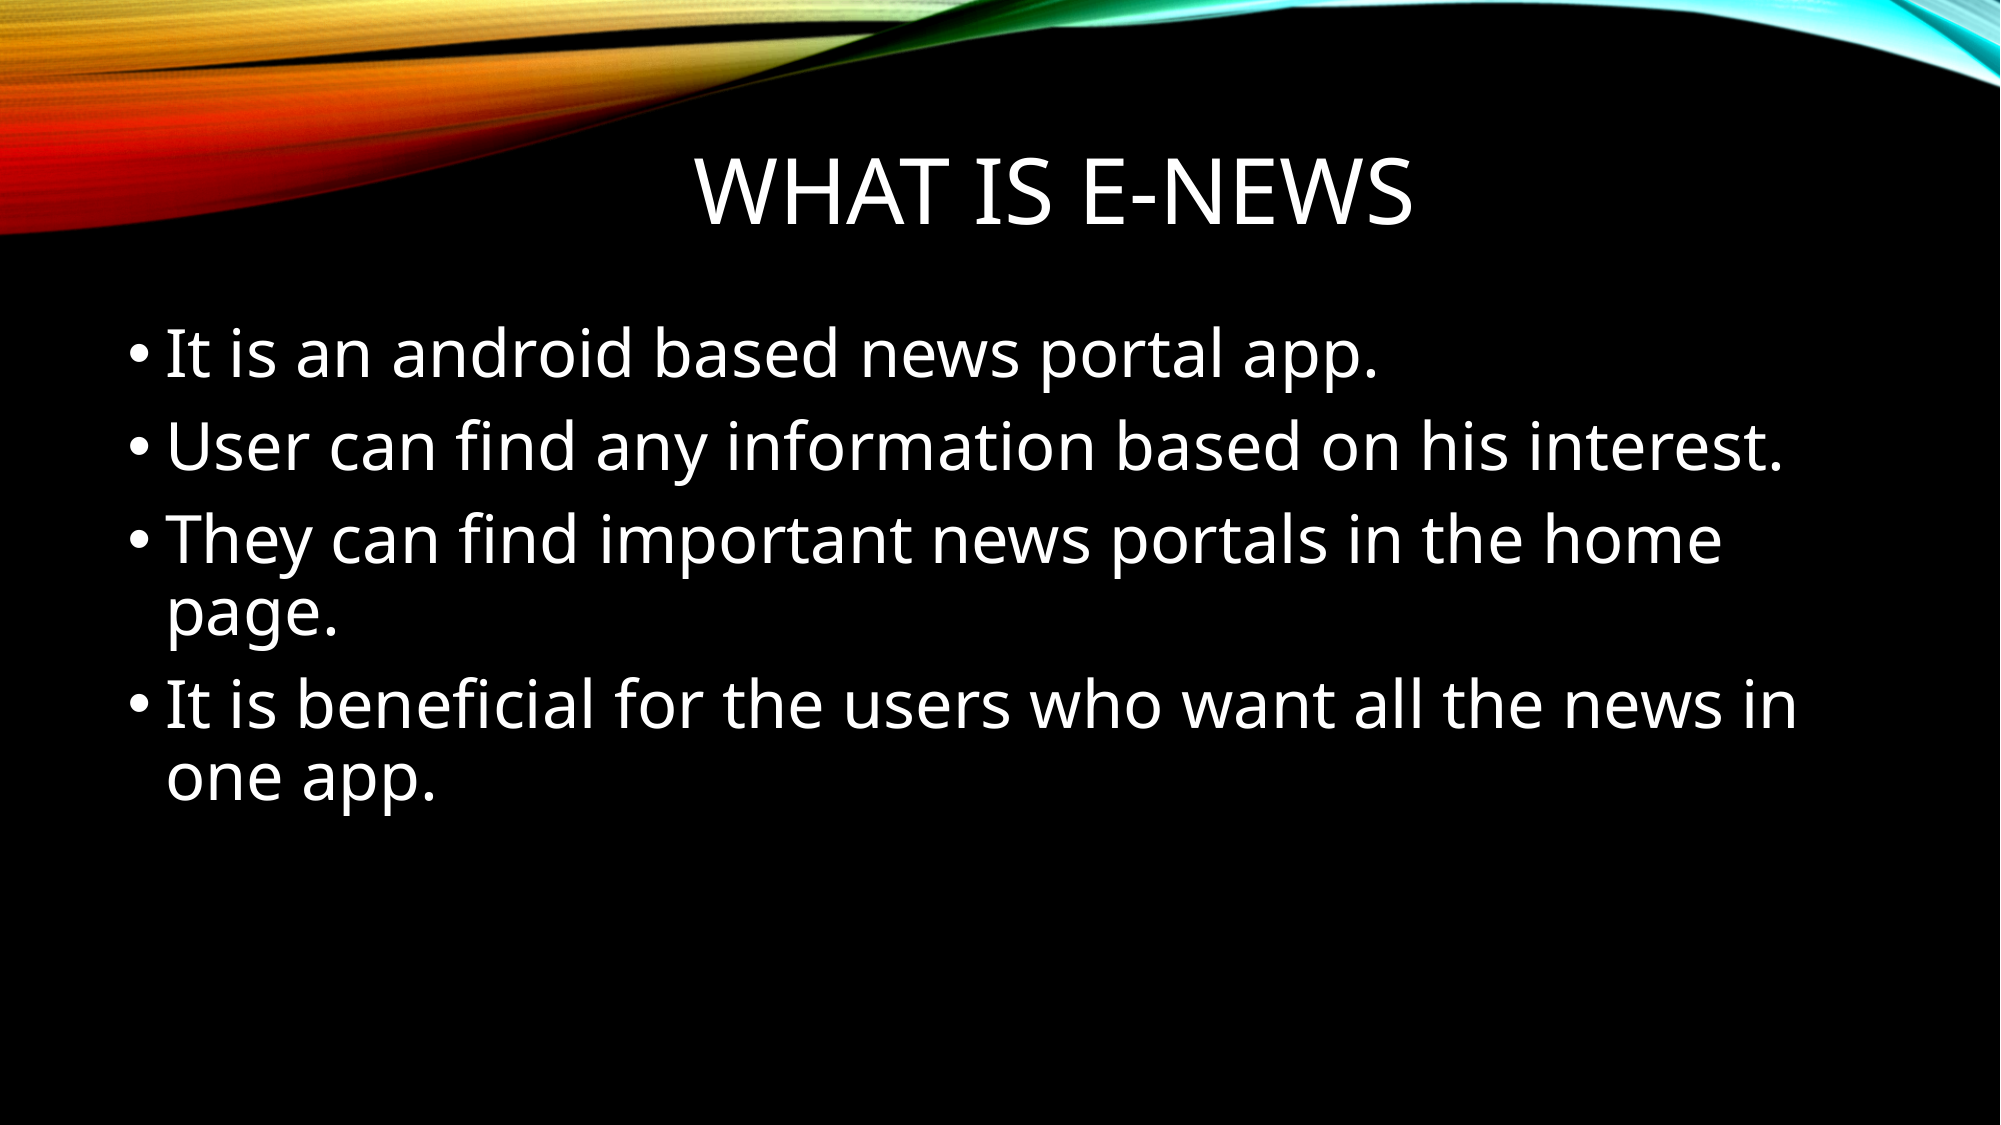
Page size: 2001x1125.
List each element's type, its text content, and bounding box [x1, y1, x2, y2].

picture [0, 0, 2000, 237]
title What is E-News [615, 45, 1431, 312]
list It is an android based news portal app. User can find any information based on his interest. They can find important news portals in the home page. It is beneficial for the users who want all the news in one app. [112, 312, 1888, 1021]
